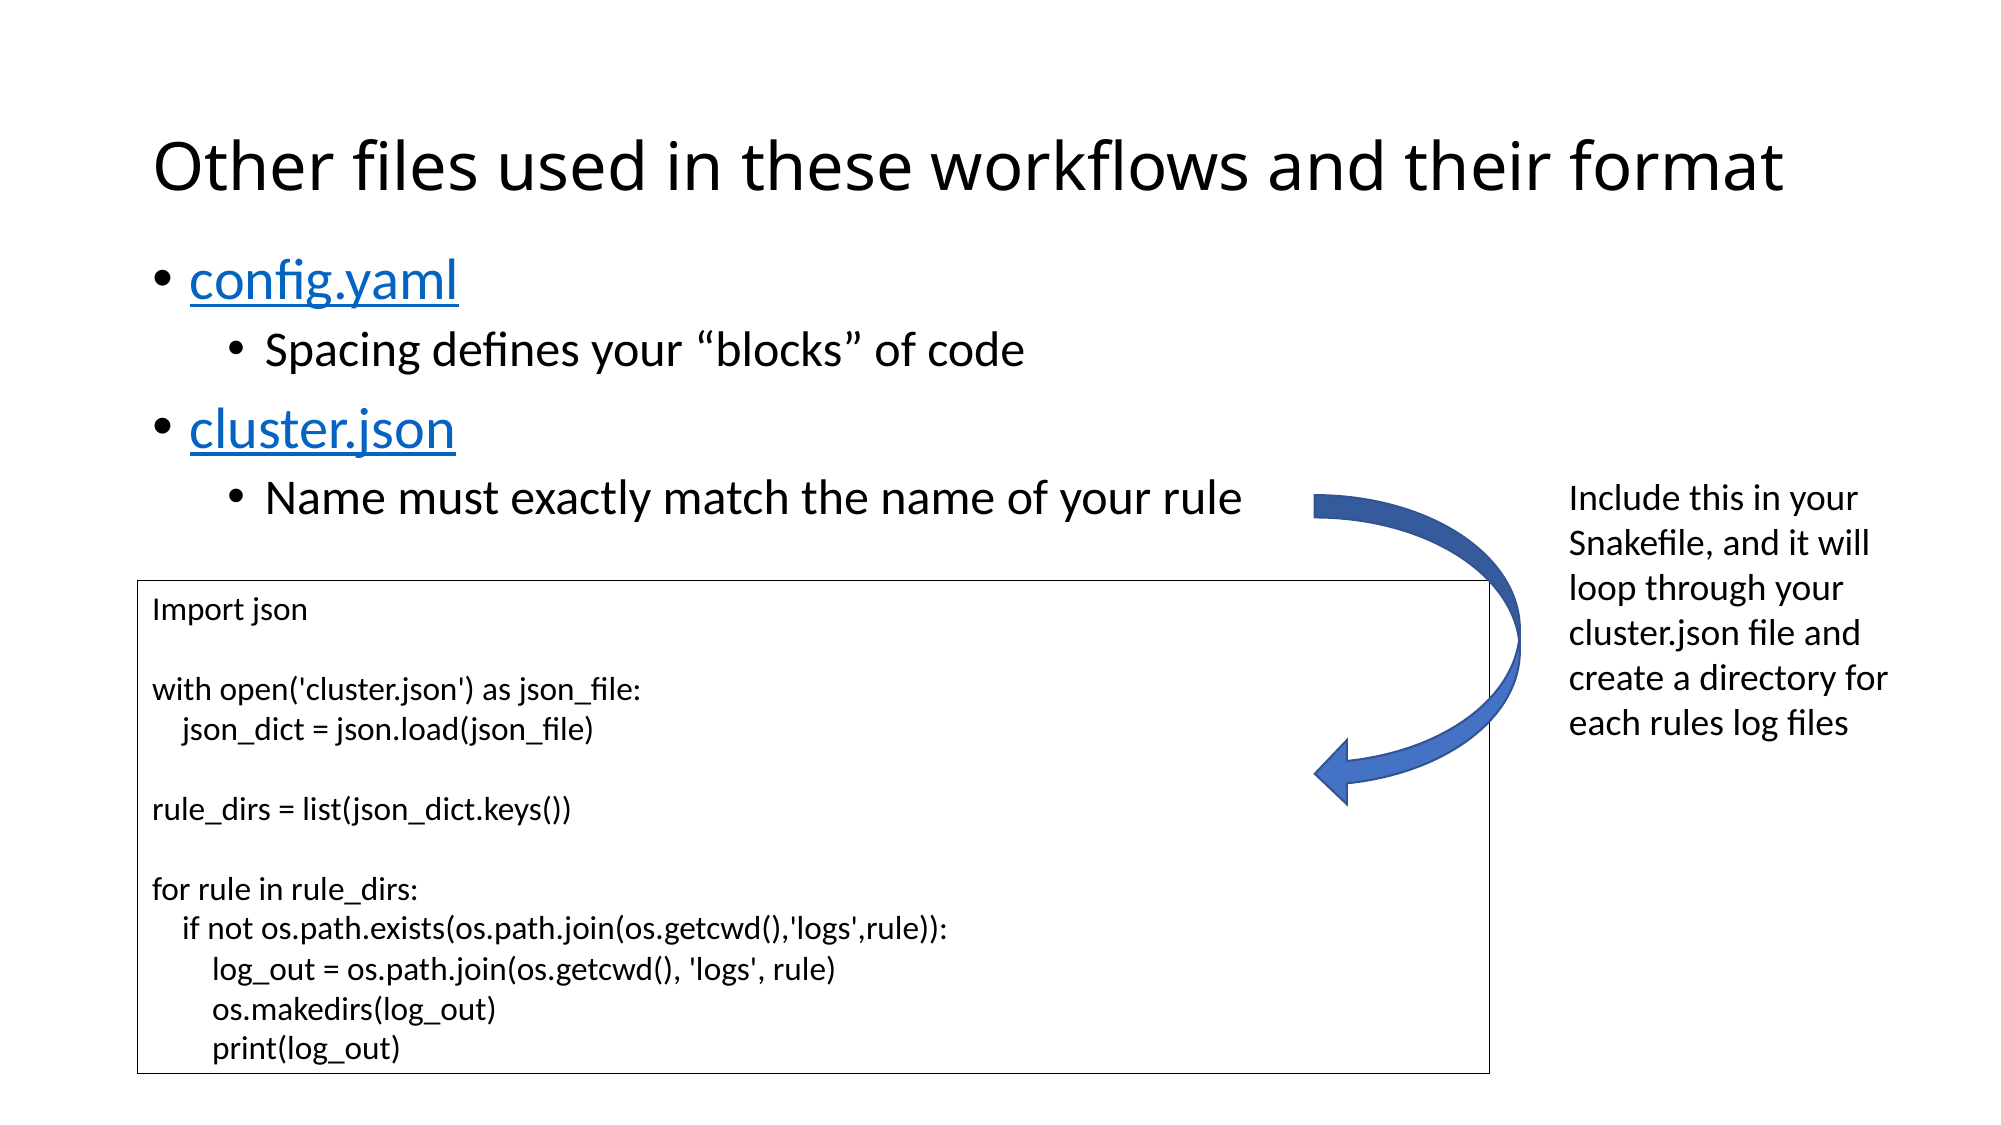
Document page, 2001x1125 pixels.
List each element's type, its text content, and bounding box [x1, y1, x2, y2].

text_box [1313, 494, 1521, 807]
text_box Include this in your Snakefile, and it will loop through your cluster.json file and create a directory for each rules log files [1554, 465, 1916, 750]
title Other files used in these workflows and their format [137, 59, 1863, 242]
list config.yaml Spacing defines your “blocks” of code cluster.json Name must exactly match the name of your rule [137, 242, 1863, 568]
text_box Import json with open('cluster.json') as json_file: json_dict = json.load(json_file) rule_dirs = list(json_dict.keys()) for rule in rule_dirs: if not os.path.exists(os.path.join(os.getcwd(),'logs',rule)): log_out = os.path.join(os.getcwd(), 'logs', rule) os.makedirs(log_out) print(log_out) [137, 580, 1490, 1074]
